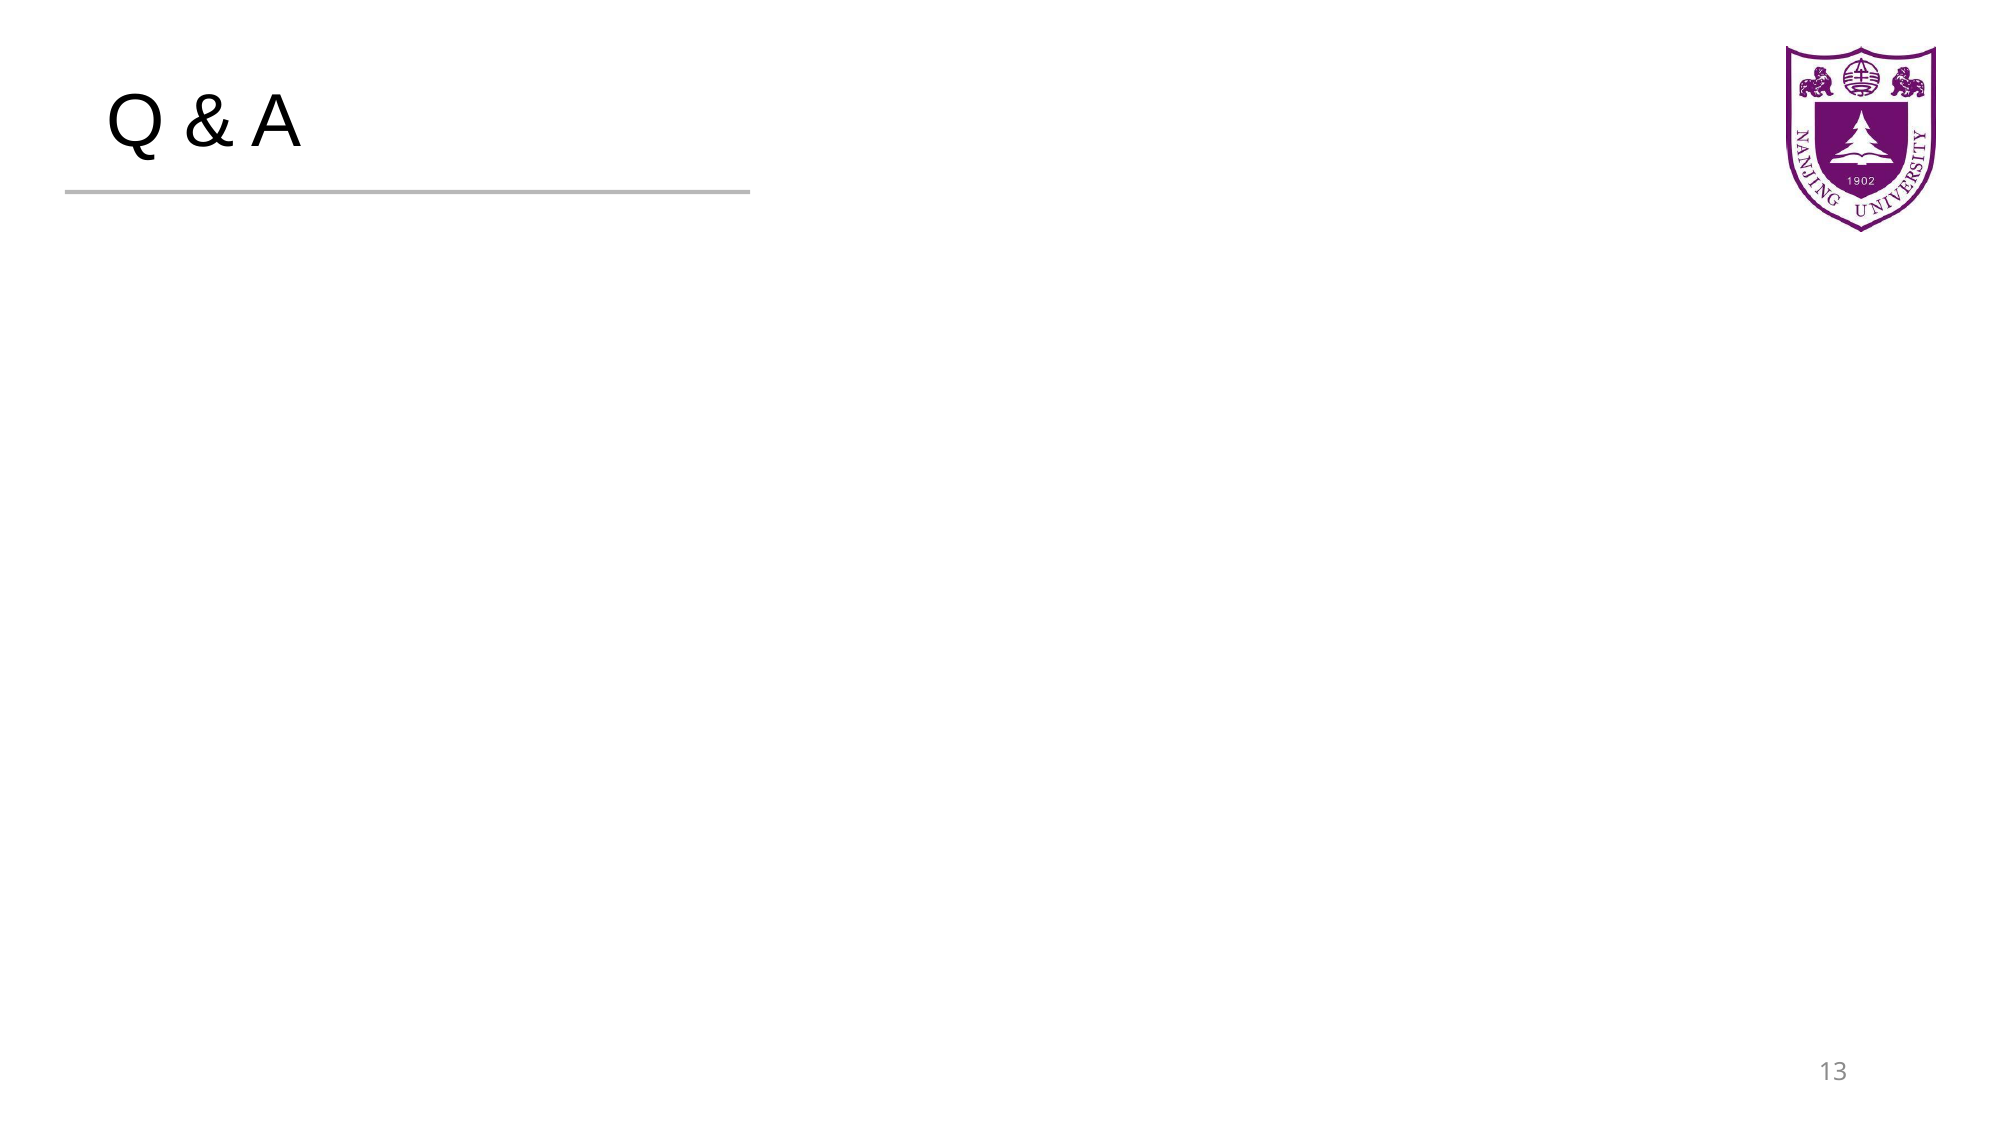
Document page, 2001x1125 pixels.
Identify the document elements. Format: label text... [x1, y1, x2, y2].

picture [1786, 46, 1936, 232]
title Q & A [91, 13, 1816, 232]
slide_number 13 [1412, 1042, 1863, 1103]
